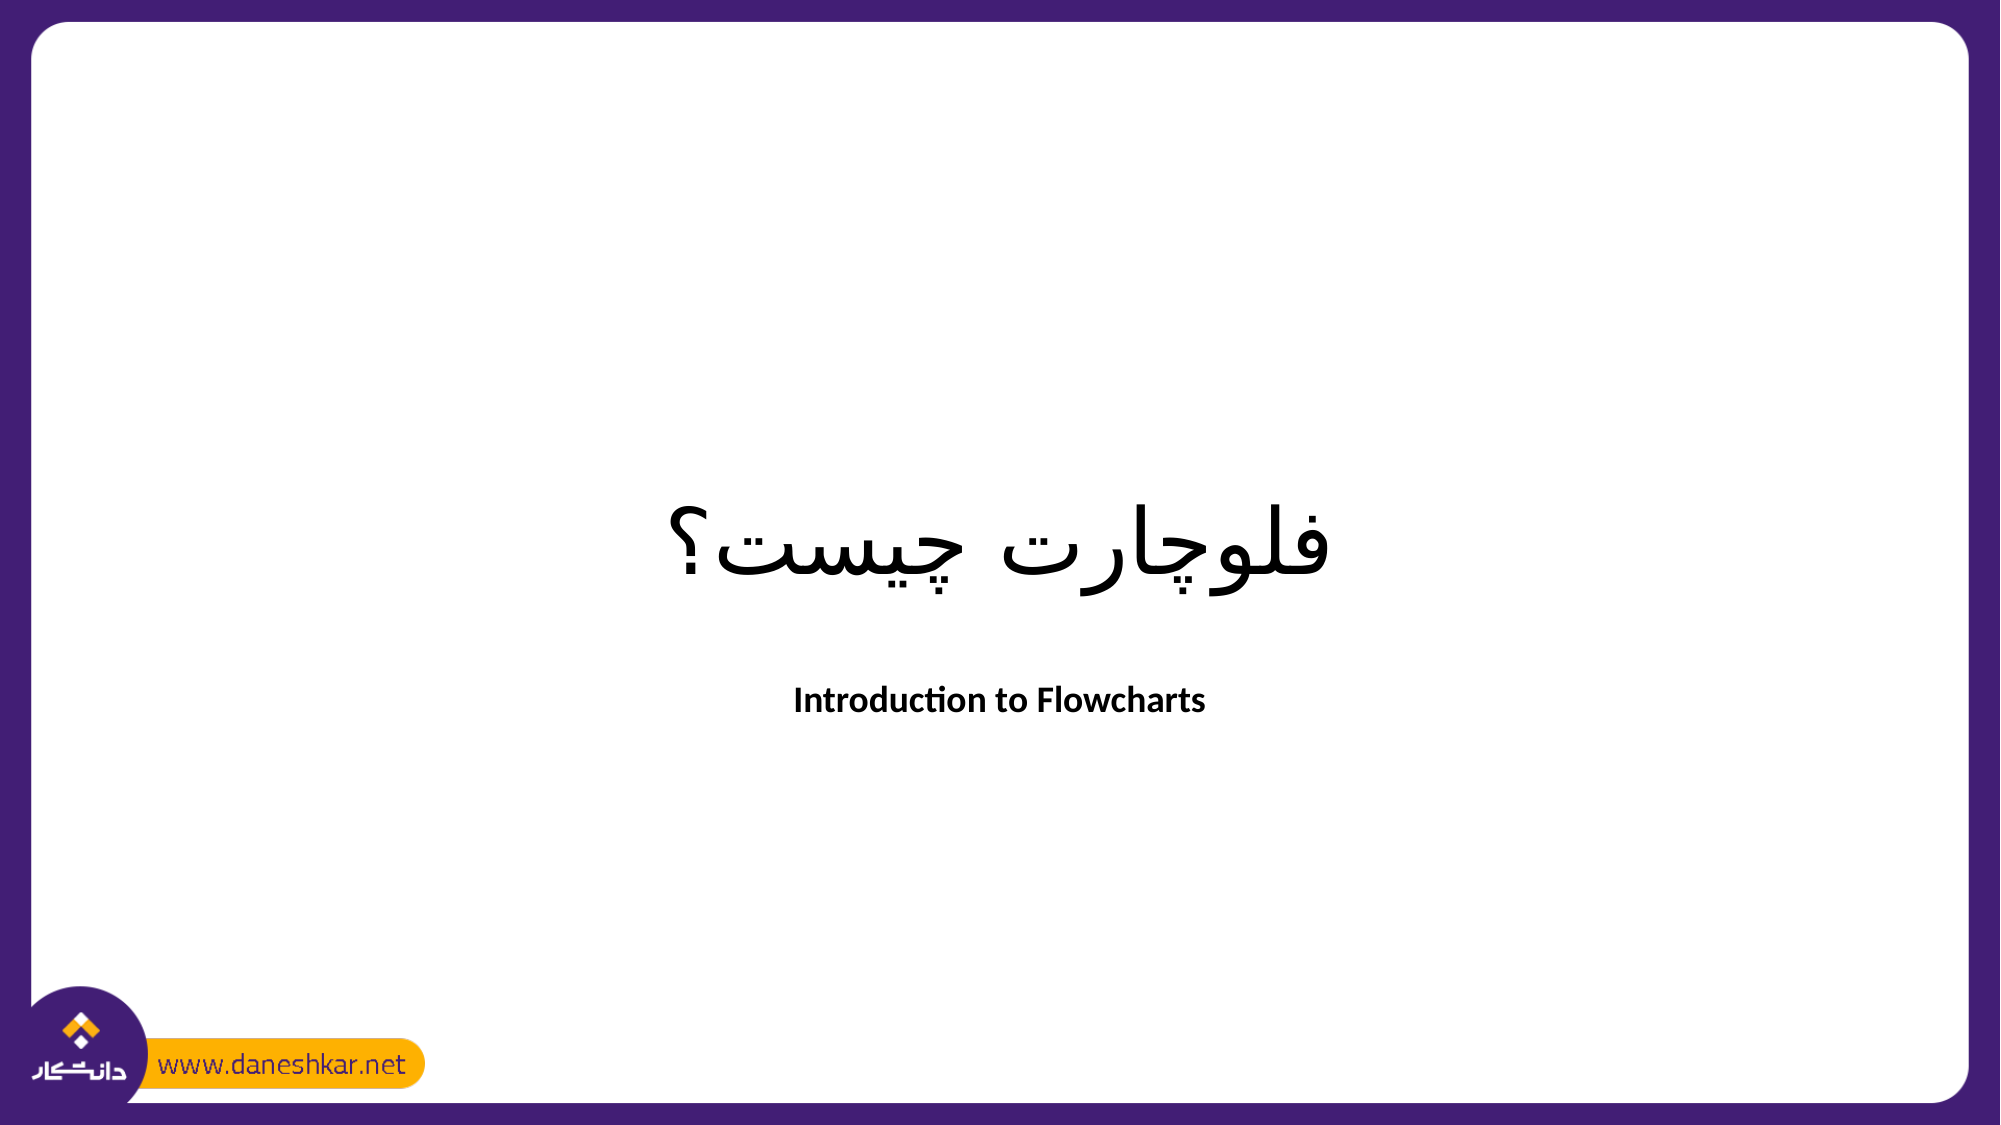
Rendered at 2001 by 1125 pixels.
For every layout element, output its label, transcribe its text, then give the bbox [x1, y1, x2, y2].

title فلوچارت چیست؟ [249, 349, 1750, 741]
text_box Introduction to Flowcharts [499, 667, 1501, 728]
picture [0, 0, 2000, 1125]
